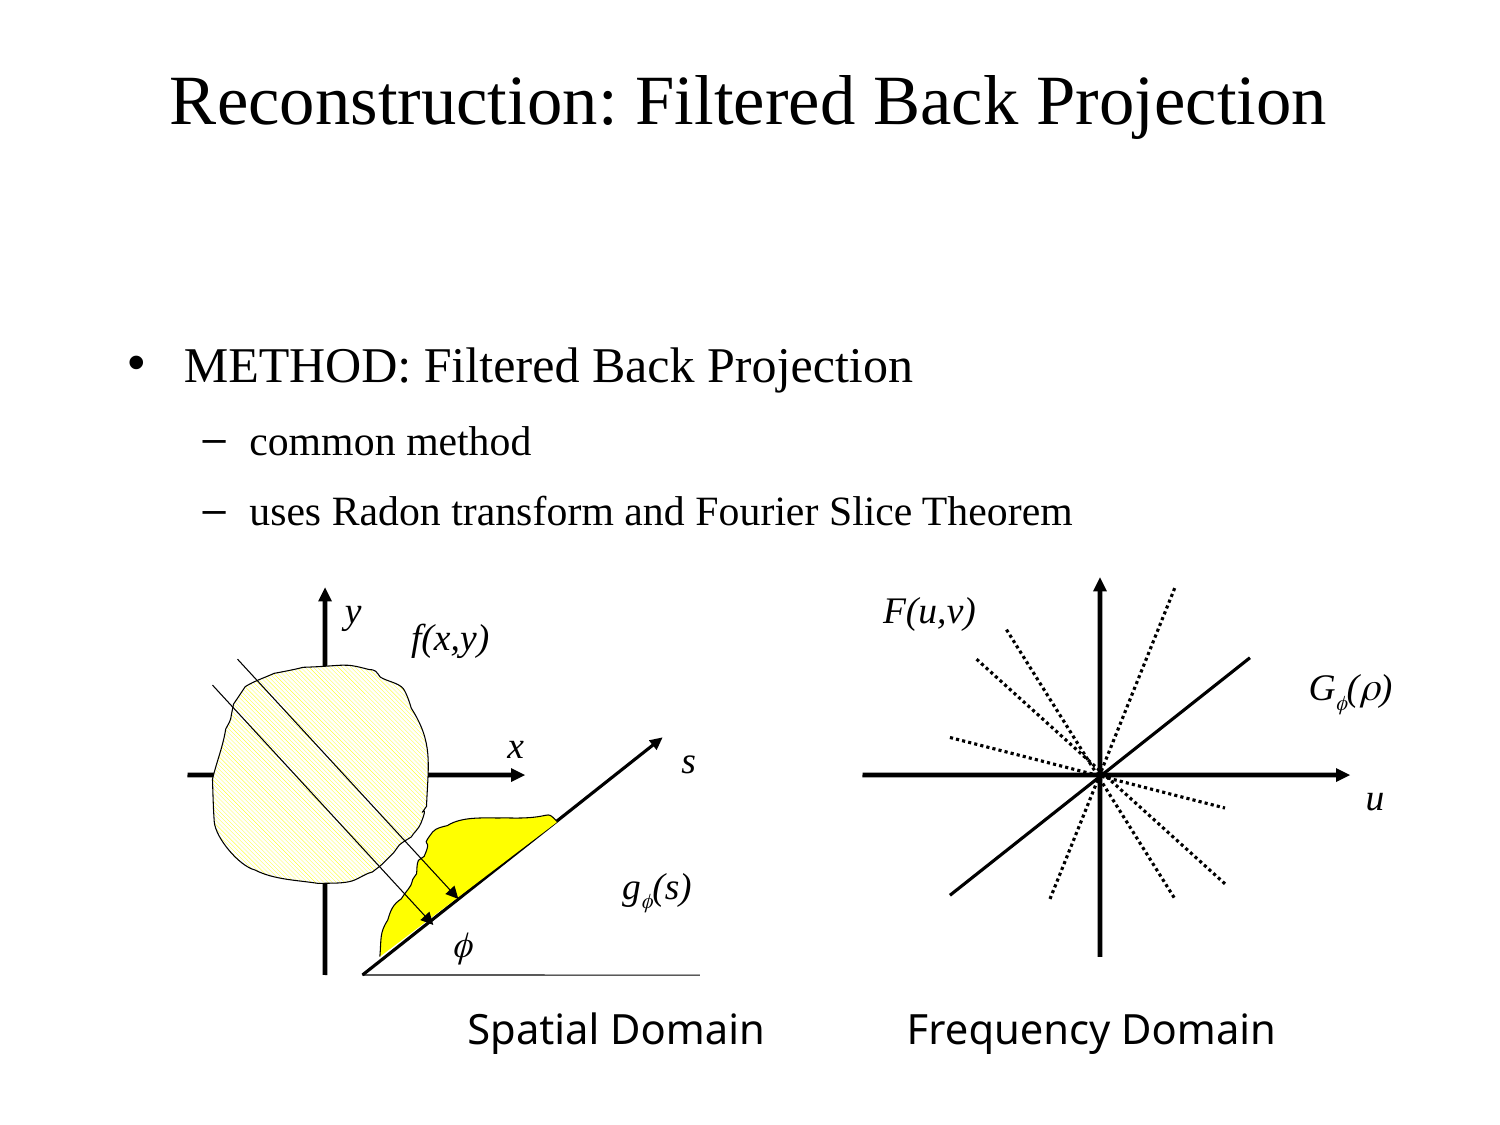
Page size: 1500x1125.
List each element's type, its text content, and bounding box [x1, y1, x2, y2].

text_box [557, 737, 663, 821]
text_box u [1350, 757, 1400, 826]
text_box [212, 685, 434, 925]
text_box [1093, 577, 1107, 774]
text_box F(u,v) [868, 569, 992, 639]
text_box Spatial Domain [452, 985, 780, 1061]
text_box f [436, 903, 486, 973]
text_box x [492, 704, 539, 774]
text_box [233, 681, 404, 866]
text_box [379, 894, 425, 957]
text_box [318, 587, 329, 666]
text_box [429, 774, 526, 782]
list METHOD: Filtered Back Projection common method uses Radon transform and Fourier Slice Theorem [112, 324, 1388, 575]
text_box y [329, 569, 377, 639]
text_box [421, 814, 558, 897]
text_box Reconstruction: Filtered Back Projection [74, 45, 1425, 233]
text_box [212, 708, 379, 884]
text_box [237, 659, 459, 899]
text_box f(x,y) [396, 596, 505, 666]
text_box [258, 665, 429, 841]
text_box [405, 859, 456, 918]
text_box gf(s) [607, 844, 707, 921]
text_box Gf(r) [1293, 645, 1408, 722]
text_box [1100, 768, 1350, 782]
text_box s [666, 719, 711, 789]
text_box Frequency Domain [891, 985, 1291, 1061]
